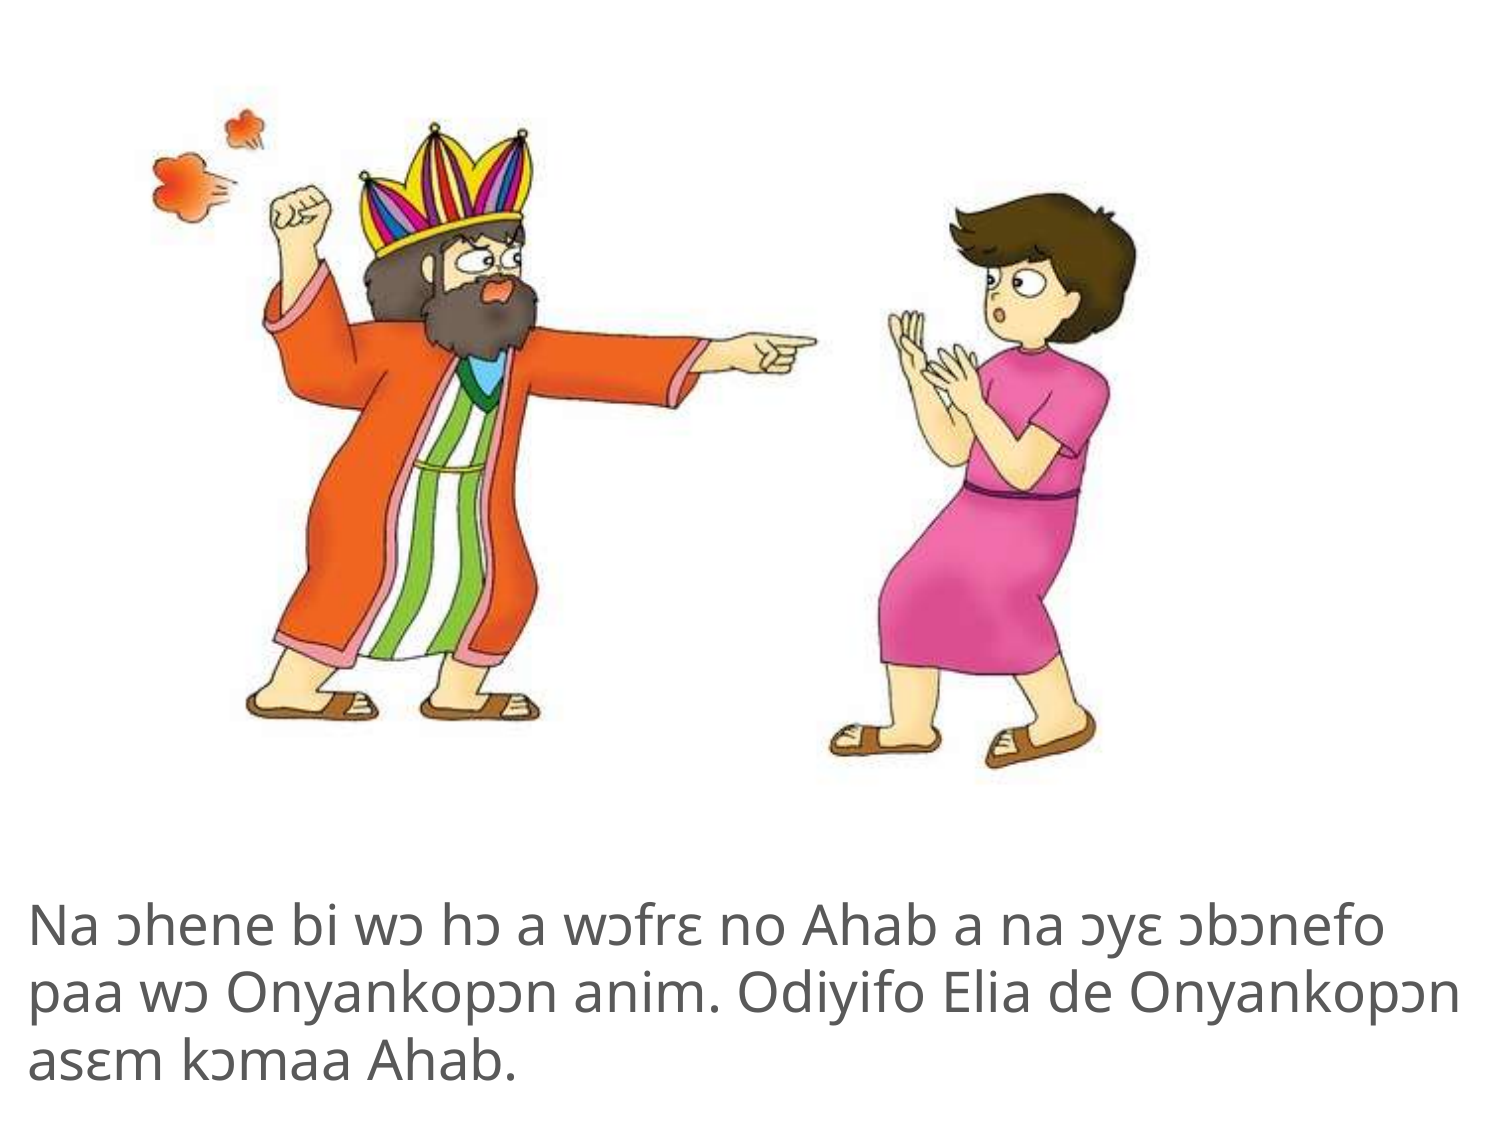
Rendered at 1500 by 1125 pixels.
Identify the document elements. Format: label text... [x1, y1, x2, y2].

text_box Na ɔhene bi wɔ hɔ a wɔfrɛ no Ahab a na ɔyɛ ɔbɔnefo paa wɔ Onyankopɔn anim. Odiyifo Elia de Onyankopɔn asɛm kɔmaa Ahab. [12, 881, 1498, 1099]
picture [88, 54, 1377, 882]
